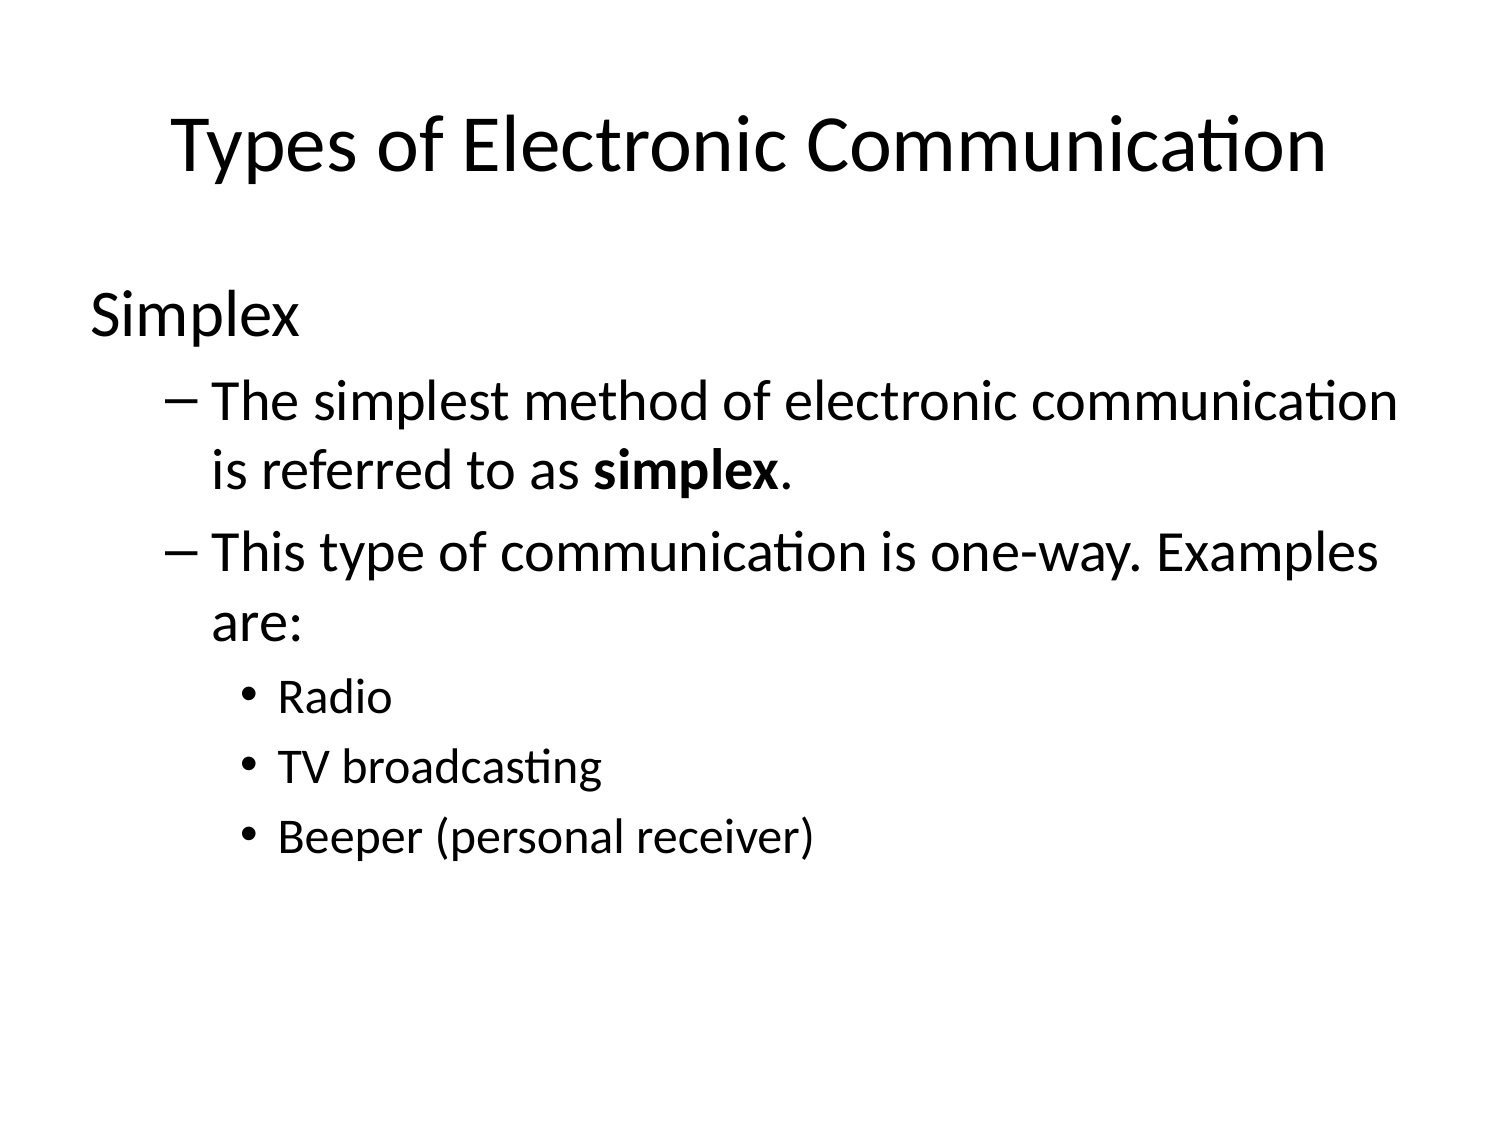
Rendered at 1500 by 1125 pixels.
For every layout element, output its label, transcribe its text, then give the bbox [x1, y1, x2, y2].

list Simplex The simplest method of electronic communication is referred to as simplex. This type of communication is one-way. Examples are: Radio TV broadcasting Beeper (personal receiver) [75, 262, 1425, 1005]
title Types of Electronic Communication [75, 45, 1425, 233]
